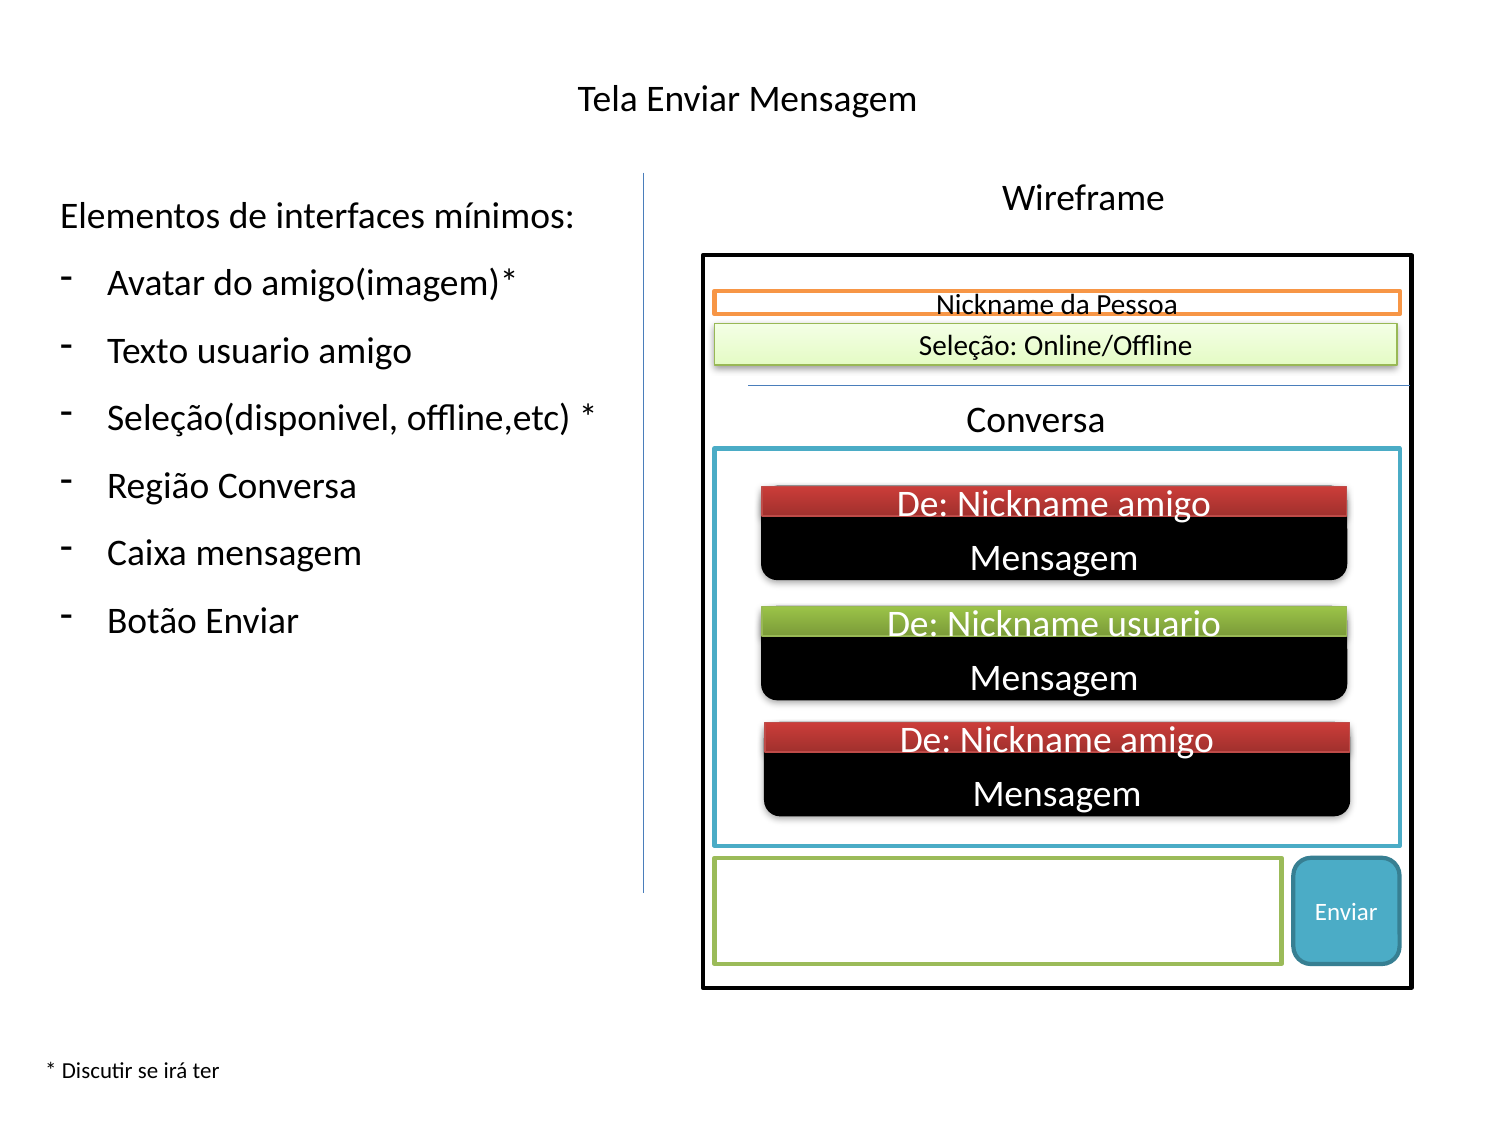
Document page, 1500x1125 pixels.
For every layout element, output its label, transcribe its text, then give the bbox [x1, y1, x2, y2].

text_box Wireframe [987, 166, 1181, 226]
text_box C [701, 253, 1414, 990]
text_box Seleção: Online/Offline [714, 323, 1398, 366]
text_box Elementos de interfaces mínimos: Avatar do amigo(imagem)* Texto usuario amigo Seleção(disponivel, offline,etc) * Região Conversa Caixa mensagem Botão Enviar [45, 160, 613, 649]
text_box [761, 606, 1347, 700]
text_box * Discutir se irá ter [30, 1048, 235, 1091]
text_box Tela Enviar Mensagem [562, 66, 933, 127]
text_box [712, 856, 1284, 966]
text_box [764, 722, 1350, 816]
text_box Nickname da Pessoa [712, 289, 1402, 316]
text_box Enviar [1291, 855, 1402, 967]
text_box [712, 446, 1402, 848]
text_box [761, 486, 1347, 580]
text_box Conversa [951, 393, 1121, 448]
